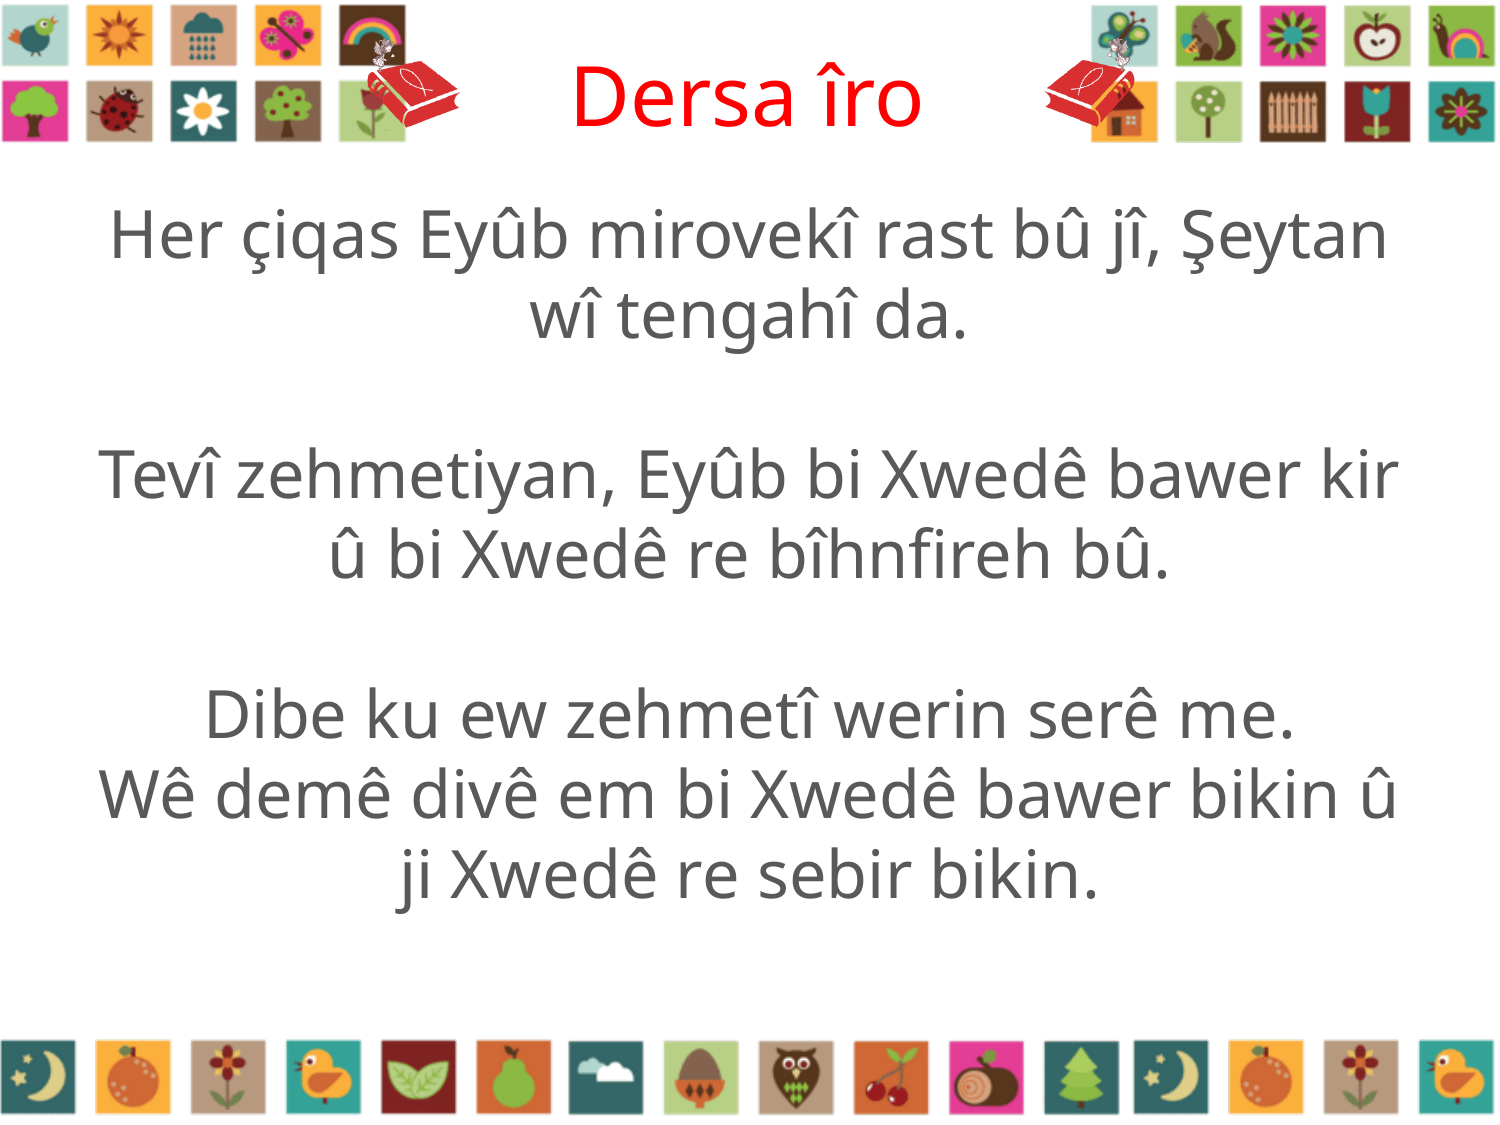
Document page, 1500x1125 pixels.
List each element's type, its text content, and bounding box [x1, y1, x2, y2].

picture [0, 3, 492, 150]
text_box Her çiqas Eyûb mirovekî rast bû jî, Şeytan wî tengahî da. Tevî zehmetiyan, Eyûb bi Xwedê bawer kir û bi Xwedê re bîhnfireh bû. Dibe ku ew zehmetî werin serê me. Wê demê divê em bi Xwedê bawer bikin û ji Xwedê re sebir bikin. [76, 184, 1424, 919]
picture [1013, 3, 1500, 150]
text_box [0, 1028, 1500, 1118]
text_box Dersa îro [424, 35, 1078, 150]
